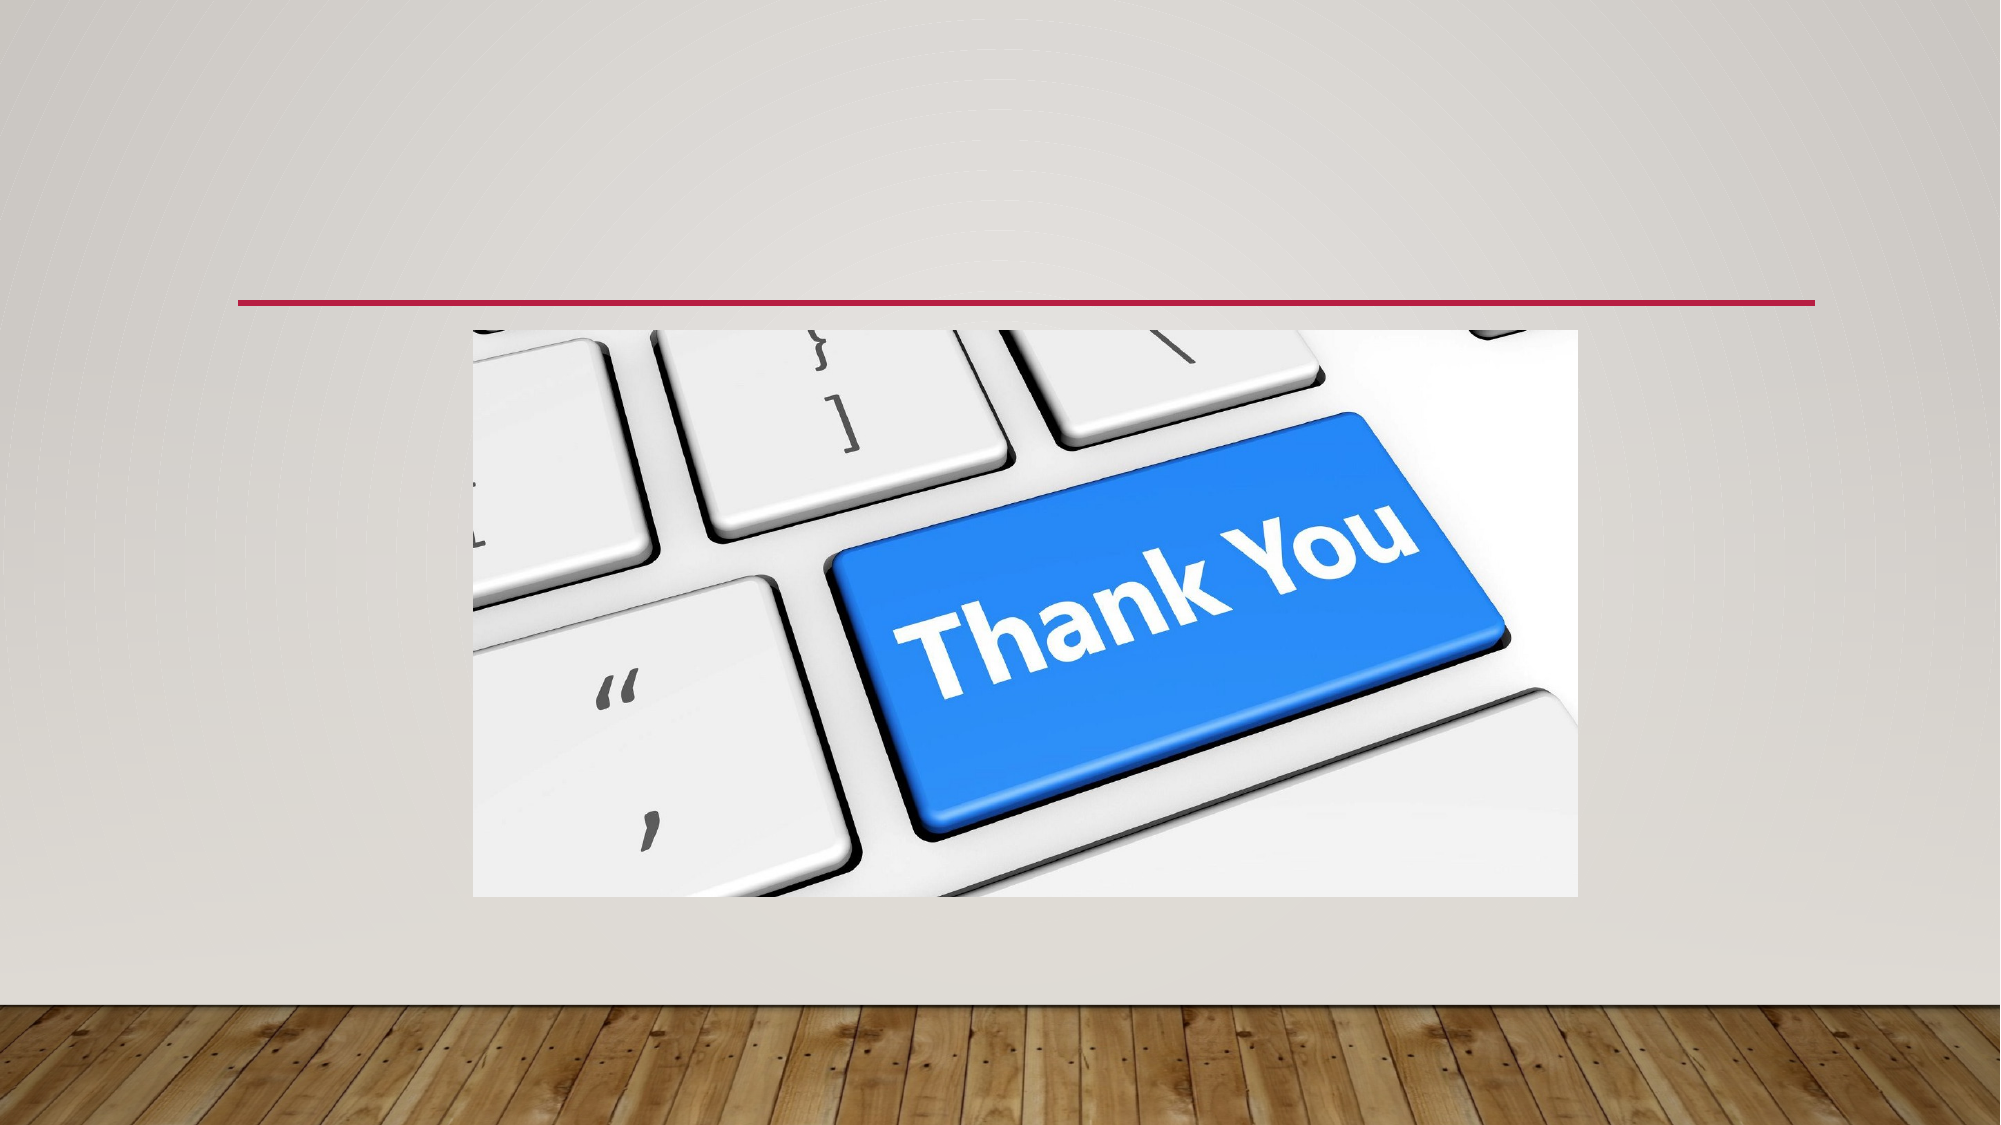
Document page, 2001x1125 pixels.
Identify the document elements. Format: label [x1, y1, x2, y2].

list [473, 330, 1579, 897]
picture [0, 1005, 2000, 1125]
